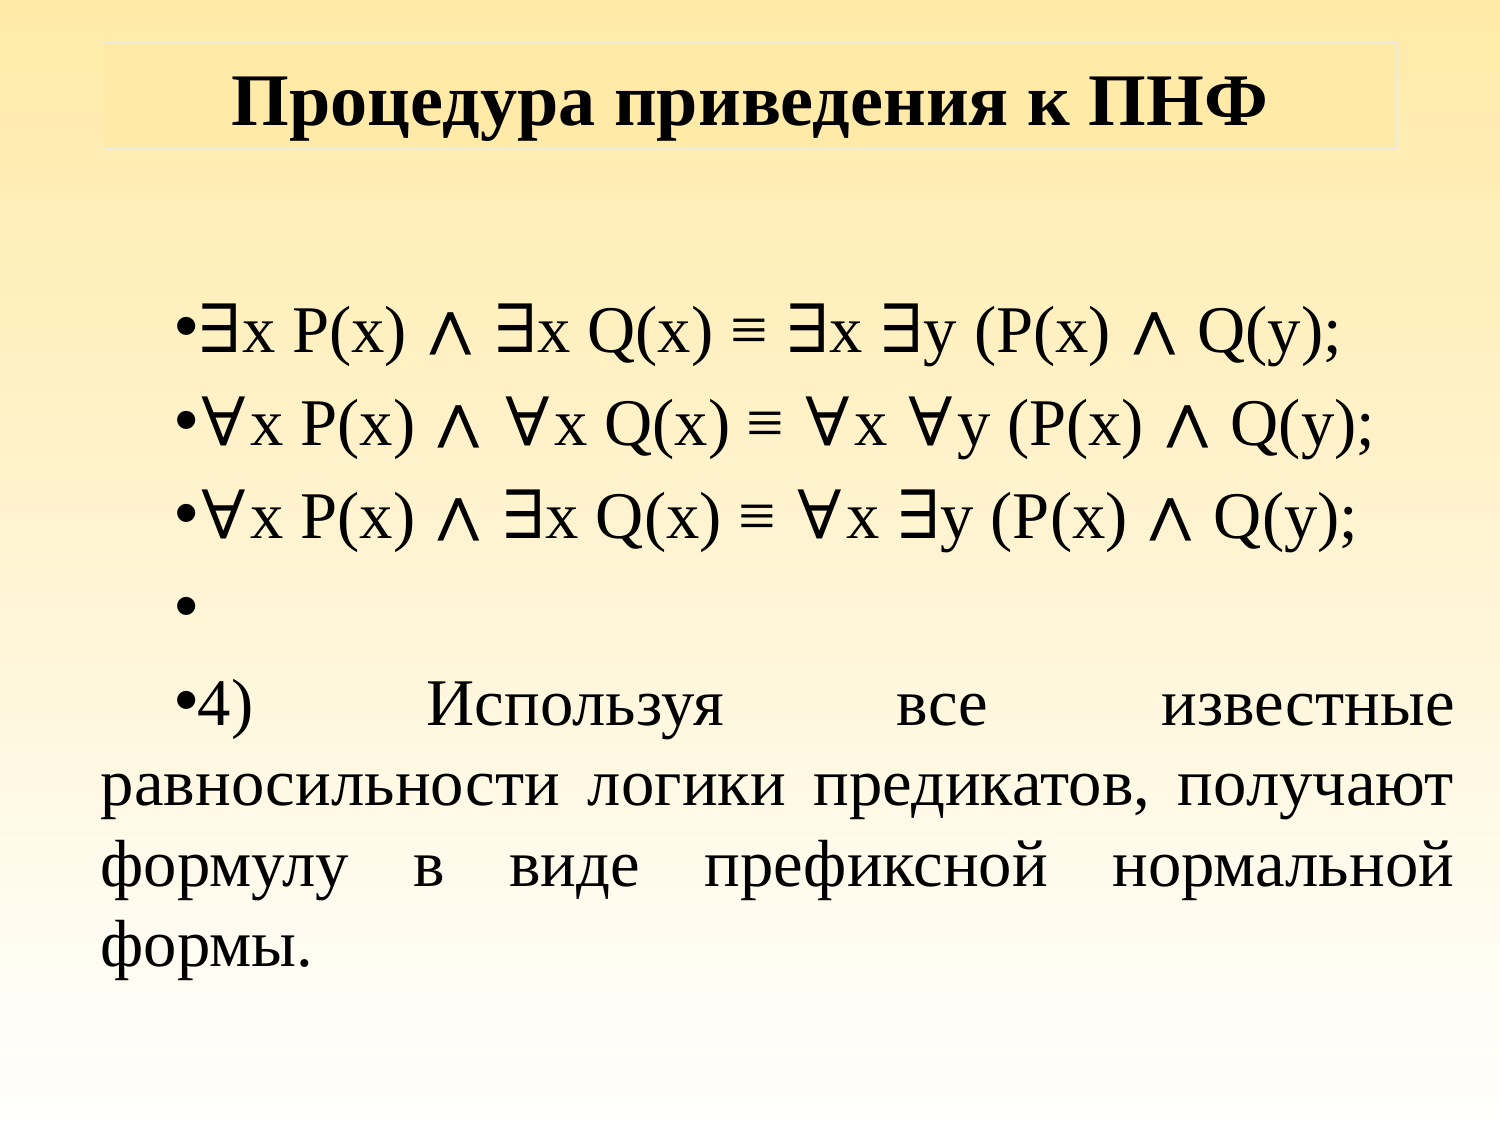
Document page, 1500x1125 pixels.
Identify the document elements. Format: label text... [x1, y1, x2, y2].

list ∃x P(x) ∧ ∃x Q(x) ≡ ∃x ∃y (P(x) ∧ Q(y); ∀x P(x) ∧ ∀x Q(x) ≡ ∀x ∀y (P(x) ∧ Q(y); ∀x P(x) ∧ ∃x Q(x) ≡ ∀x ∃y (P(x) ∧ Q(y); 4) Используя все известные равносильности логики предикатов, получают формулу в виде префиксной нормальной формы. [29, 184, 1471, 1106]
text_box [374, 395, 1125, 456]
title Процедура приведения к ПНФ [103, 42, 1397, 149]
